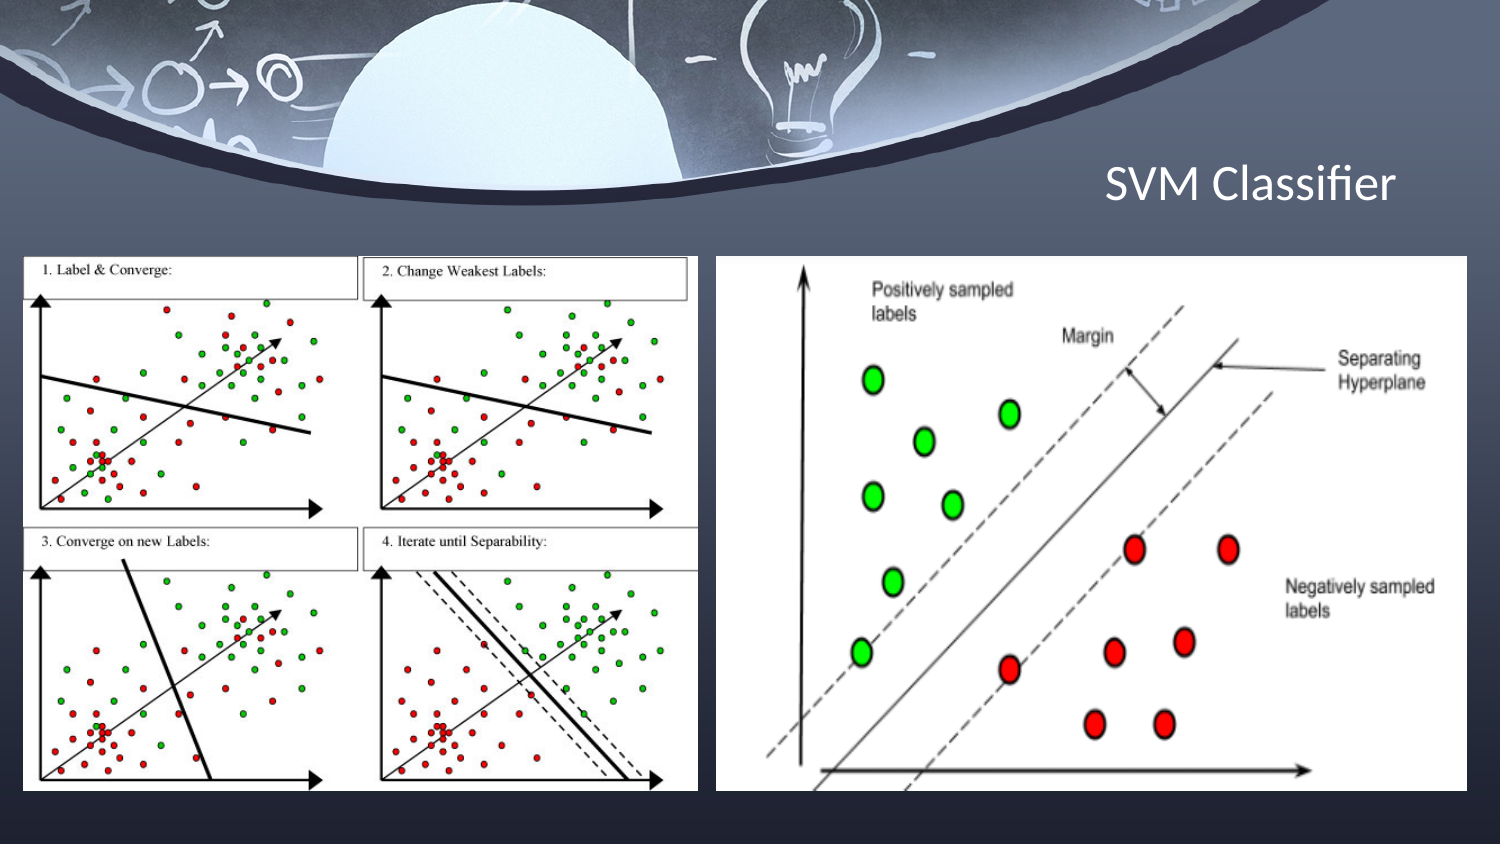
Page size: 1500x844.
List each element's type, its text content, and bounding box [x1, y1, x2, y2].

title SVM Classifier [339, 141, 1413, 218]
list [716, 256, 1467, 791]
picture [0, 0, 1500, 844]
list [23, 256, 698, 791]
